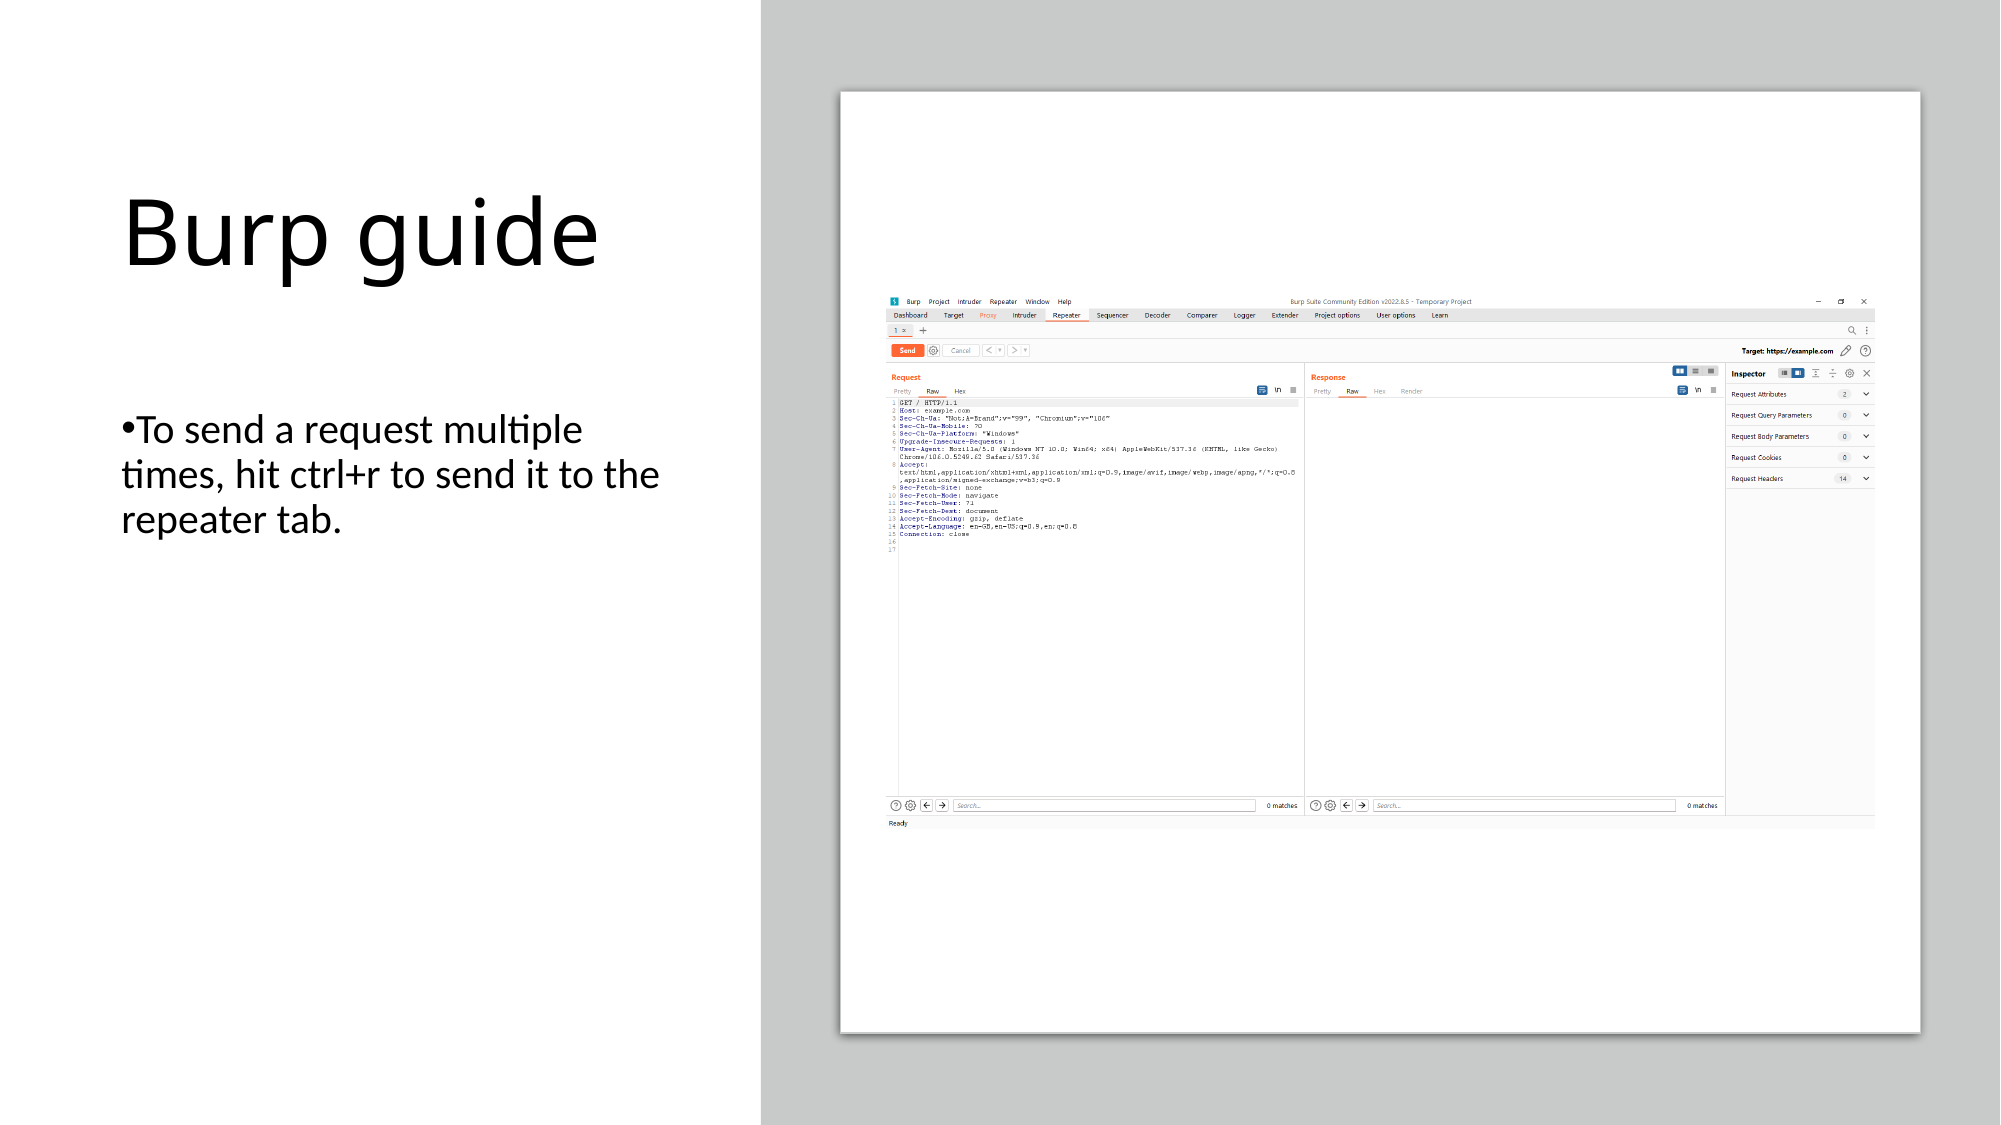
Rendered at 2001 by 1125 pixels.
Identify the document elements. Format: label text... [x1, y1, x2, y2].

text_box To send a request multiple times, hit ctrl+r to send it to the repeater tab. [106, 399, 682, 1021]
text_box [760, 0, 2000, 1125]
text_box [839, 90, 1922, 1034]
title Burp guide [106, 103, 682, 370]
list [886, 295, 1875, 829]
